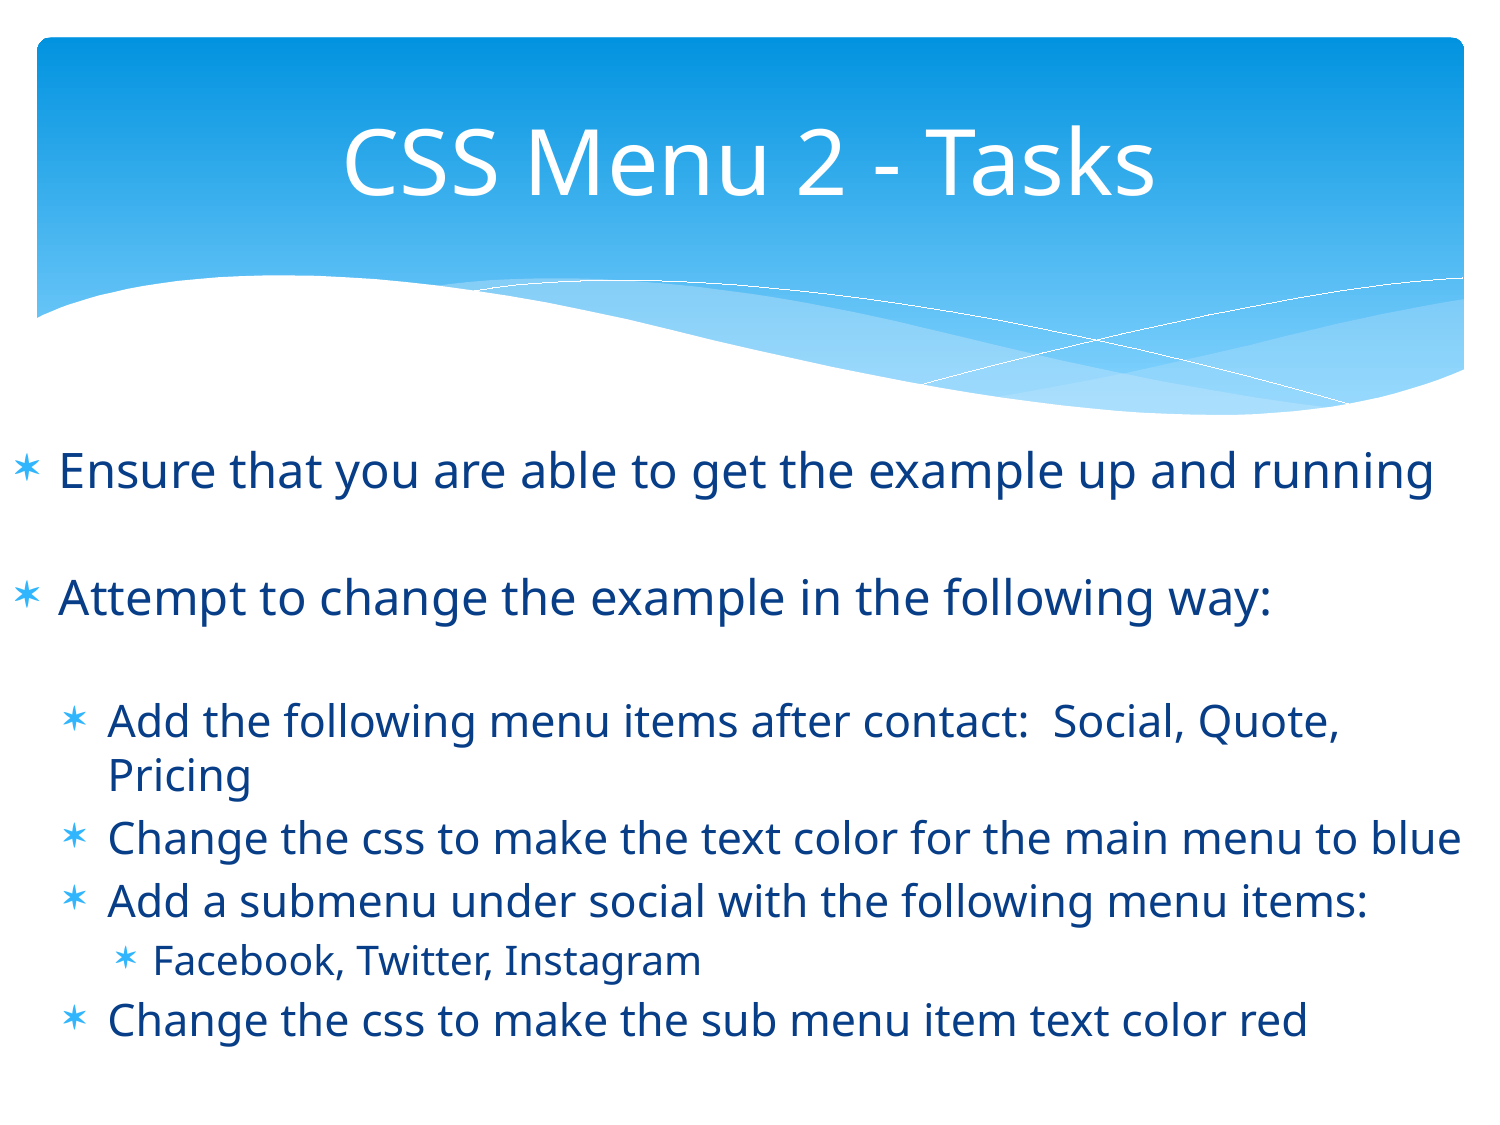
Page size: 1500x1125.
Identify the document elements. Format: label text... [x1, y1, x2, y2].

list Ensure that you are able to get the example up and running Attempt to change the example in the following way: Add the following menu items after contact: Social, Quote, Pricing Change the css to make the text color for the main menu to blue Add a submenu under social with the following menu items: Facebook, Twitter, Instagram Change the css to make the sub menu item text color red [0, 431, 1500, 1103]
title CSS Menu 2 - Tasks [75, 55, 1425, 261]
